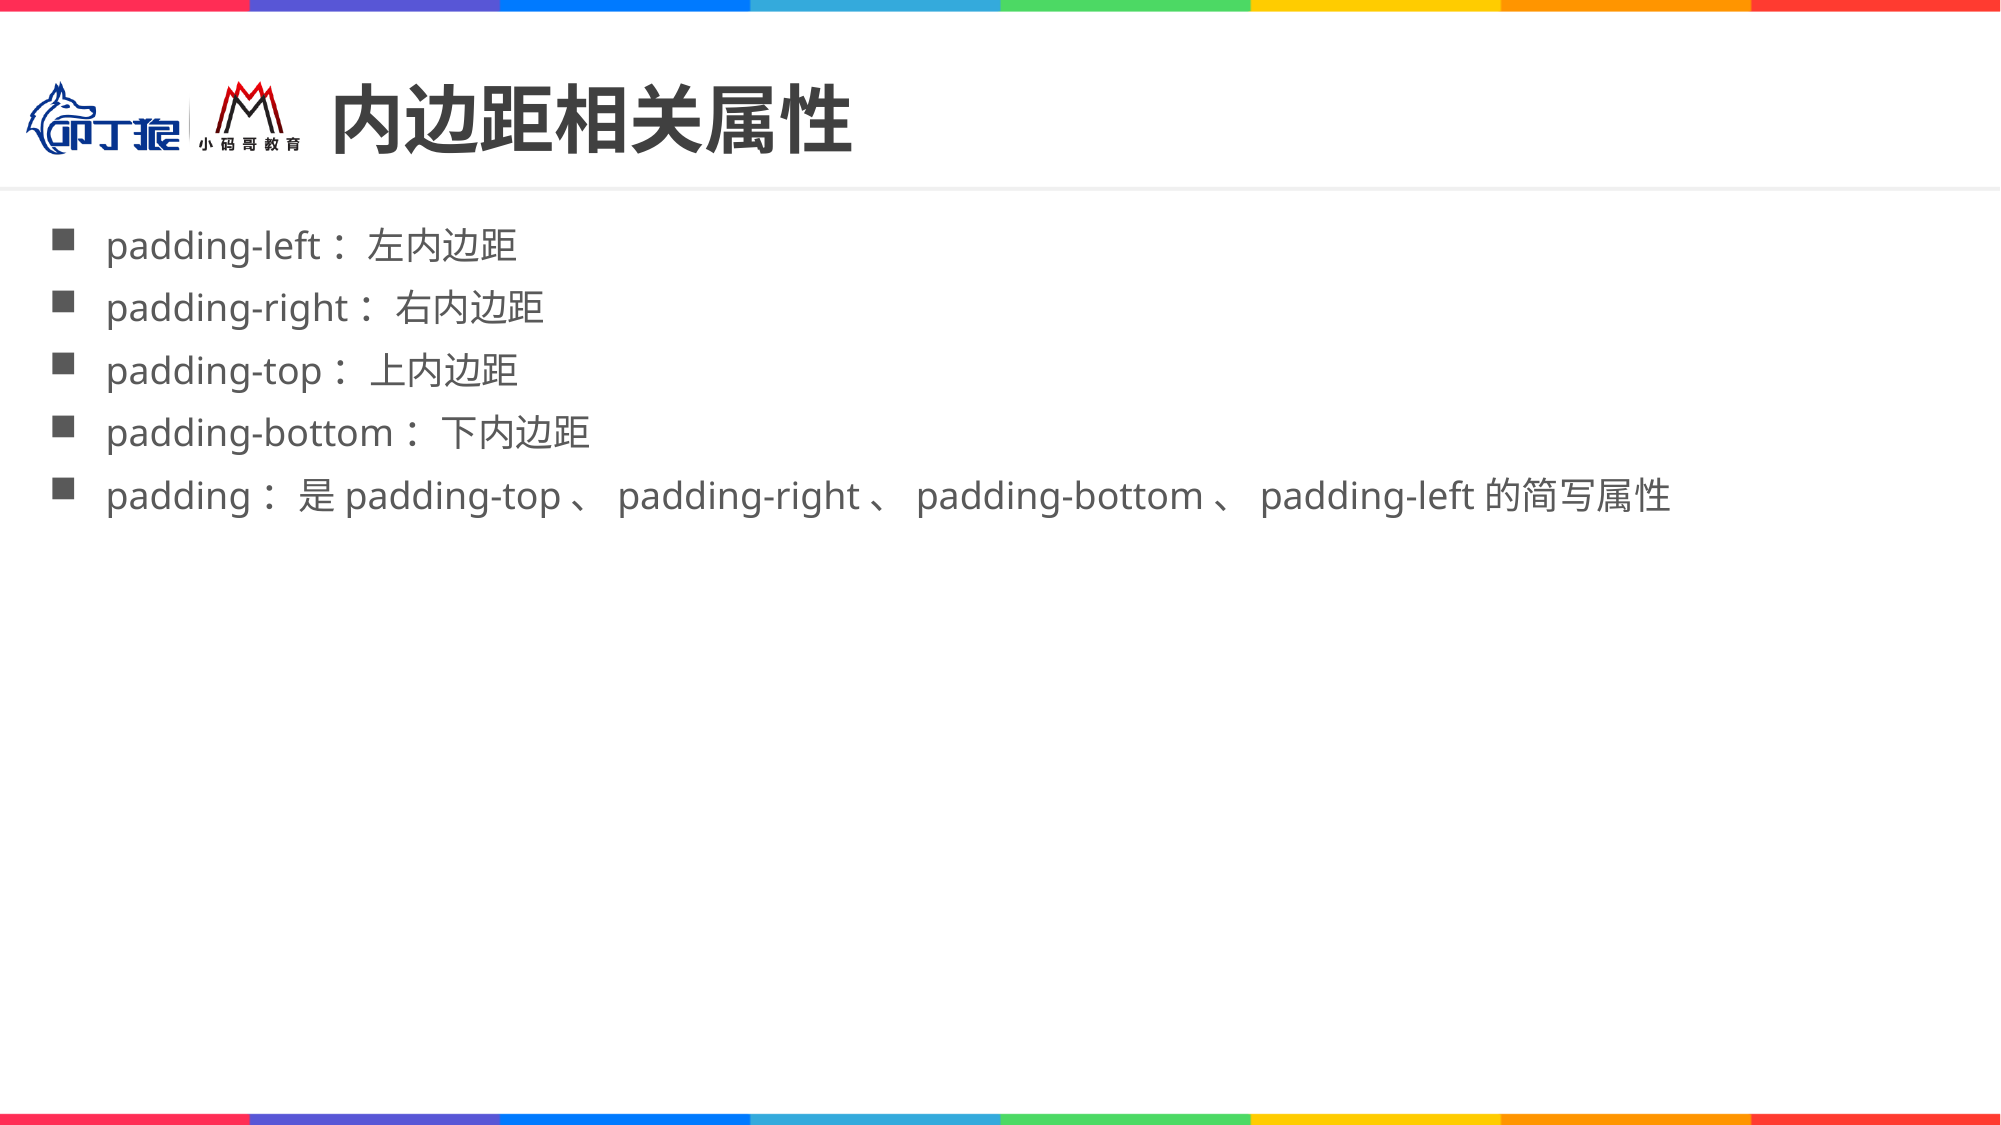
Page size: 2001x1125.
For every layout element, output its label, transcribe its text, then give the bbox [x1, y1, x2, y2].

picture [0, 0, 2001, 1125]
title 内边距相关属性 [314, 64, 1968, 182]
text_box padding-left：左内边距 padding-right：右内边距 padding-top：上内边距 padding-bottom：下内边距 padding：是padding-top、padding-right、padding-bottom、padding-left的简写属性 [34, 196, 1956, 1090]
